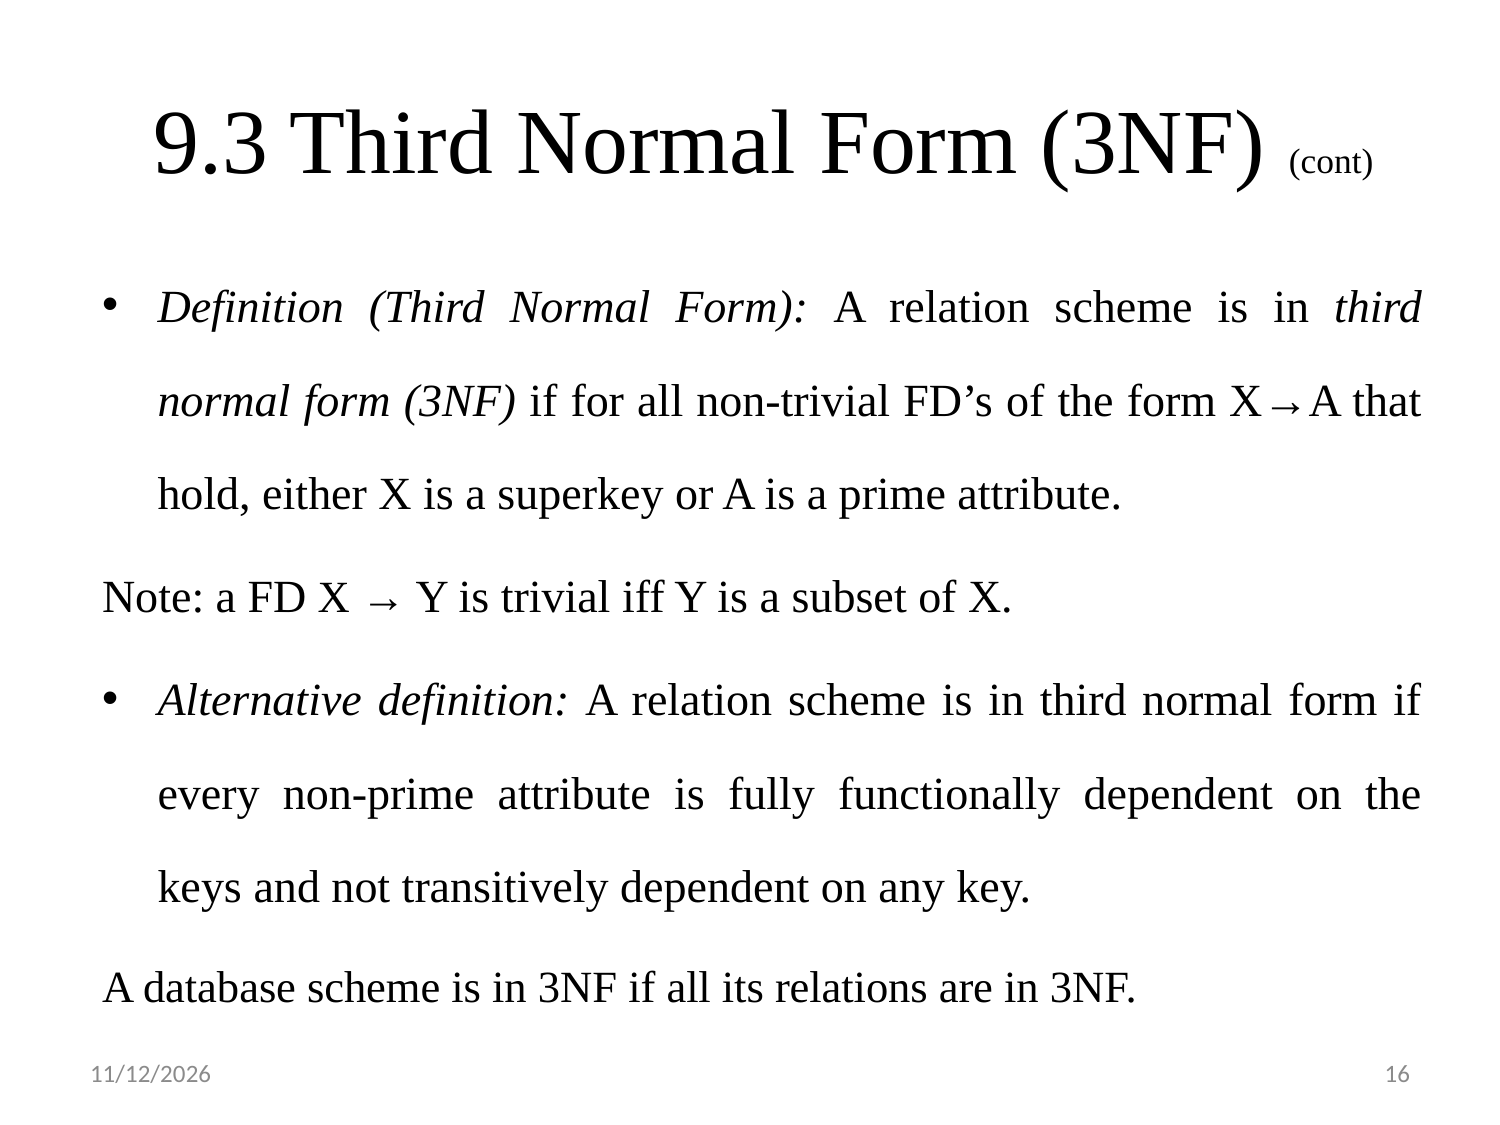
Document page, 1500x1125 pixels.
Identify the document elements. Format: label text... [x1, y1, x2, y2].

text_box 9.3 Third Normal Form (3NF) (cont) [88, 42, 1439, 231]
list Definition (Third Normal Form): A relation scheme is in third normal form (3NF) if for all non-trivial FD’s of the form X→A that hold, either X is a superkey or A is a prime attribute. Note: a FD X → Y is trivial iff Y is a subset of X. Alternative definition: A relation scheme is in third normal form if every non-prime attribute is fully functionally dependent on the keys and not transitively dependent on any key. A database scheme is in 3NF if all its relations are in 3NF. [86, 230, 1437, 1035]
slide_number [75, 1042, 425, 1103]
slide_number 16 [1074, 1042, 1425, 1103]
